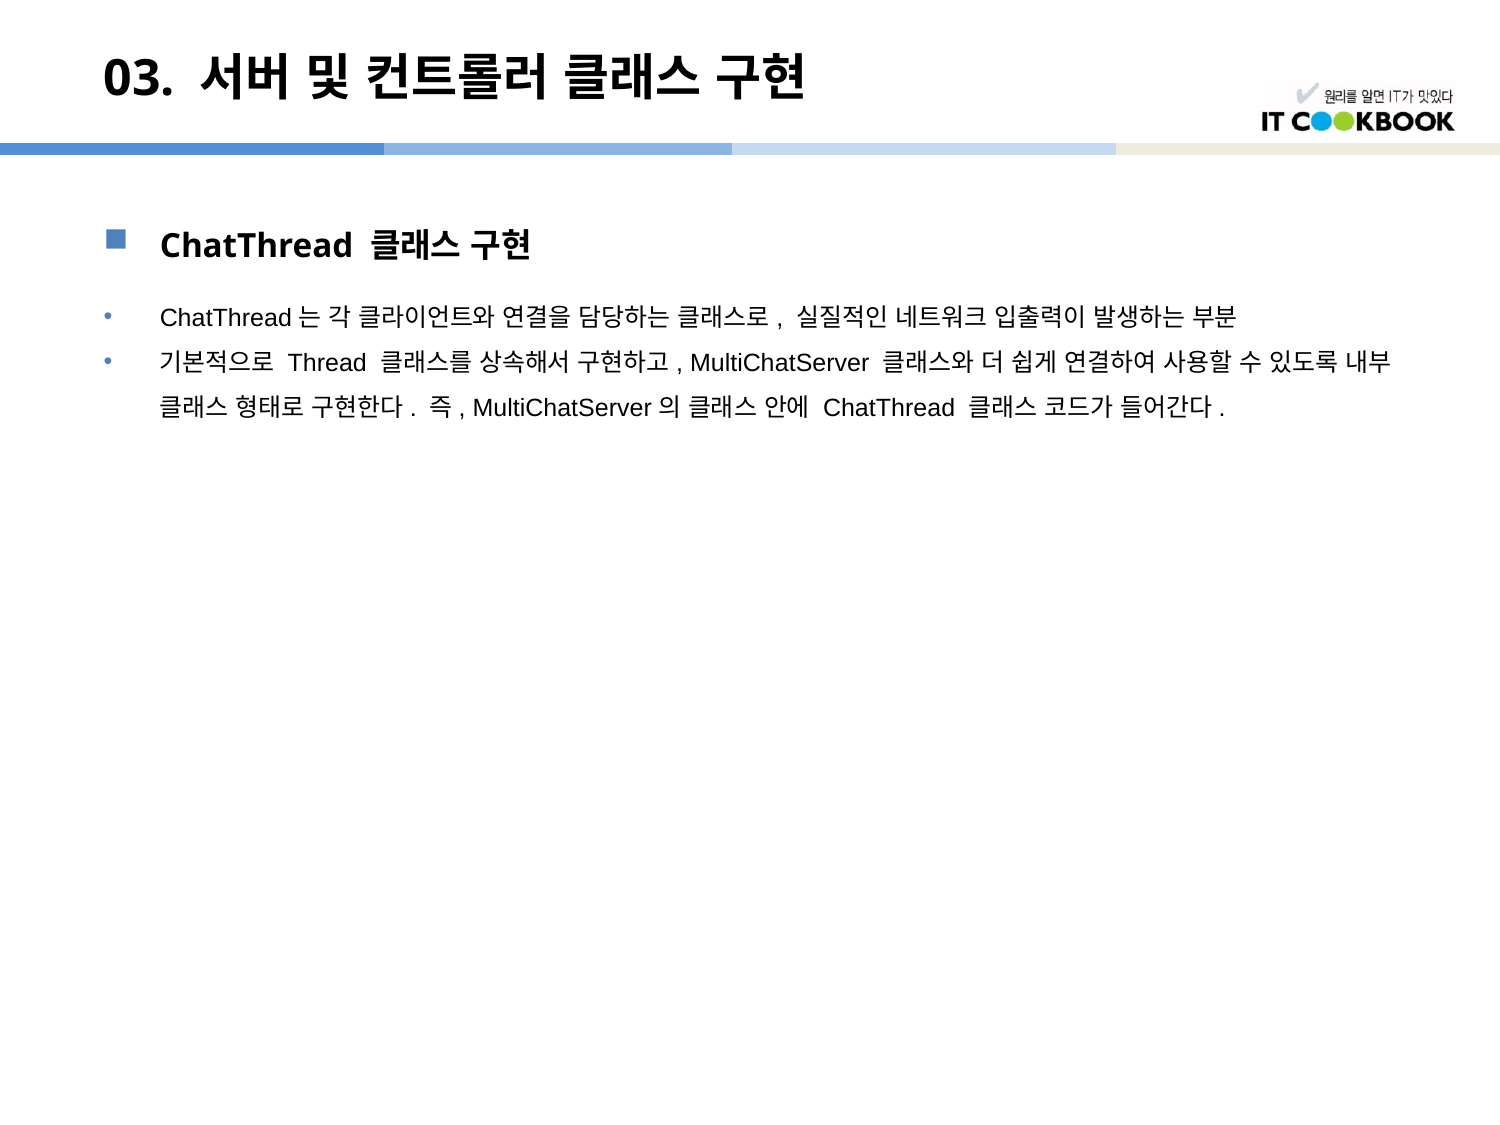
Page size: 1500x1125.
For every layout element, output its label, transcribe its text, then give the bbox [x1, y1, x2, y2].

list ChatThread 클래스 구현 [88, 196, 1436, 278]
title 03. 서버 및 컨트롤러 클래스 구현 [88, 30, 1211, 121]
picture [1257, 79, 1458, 133]
text_box ChatThread는 각 클라이언트와 연결을 담당하는 클래스로, 실질적인 네트워크 입출력이 발생하는 부분 기본적으로 Thread 클래스를 상속해서 구현하고, MultiChatServer 클래스와 더 쉽게 연결하여 사용할 수 있도록 내부 클래스 형태로 구현한다. 즉, MultiChatServer의 클래스 안에 ChatThread 클래스 코드가 들어간다. [88, 278, 1436, 468]
